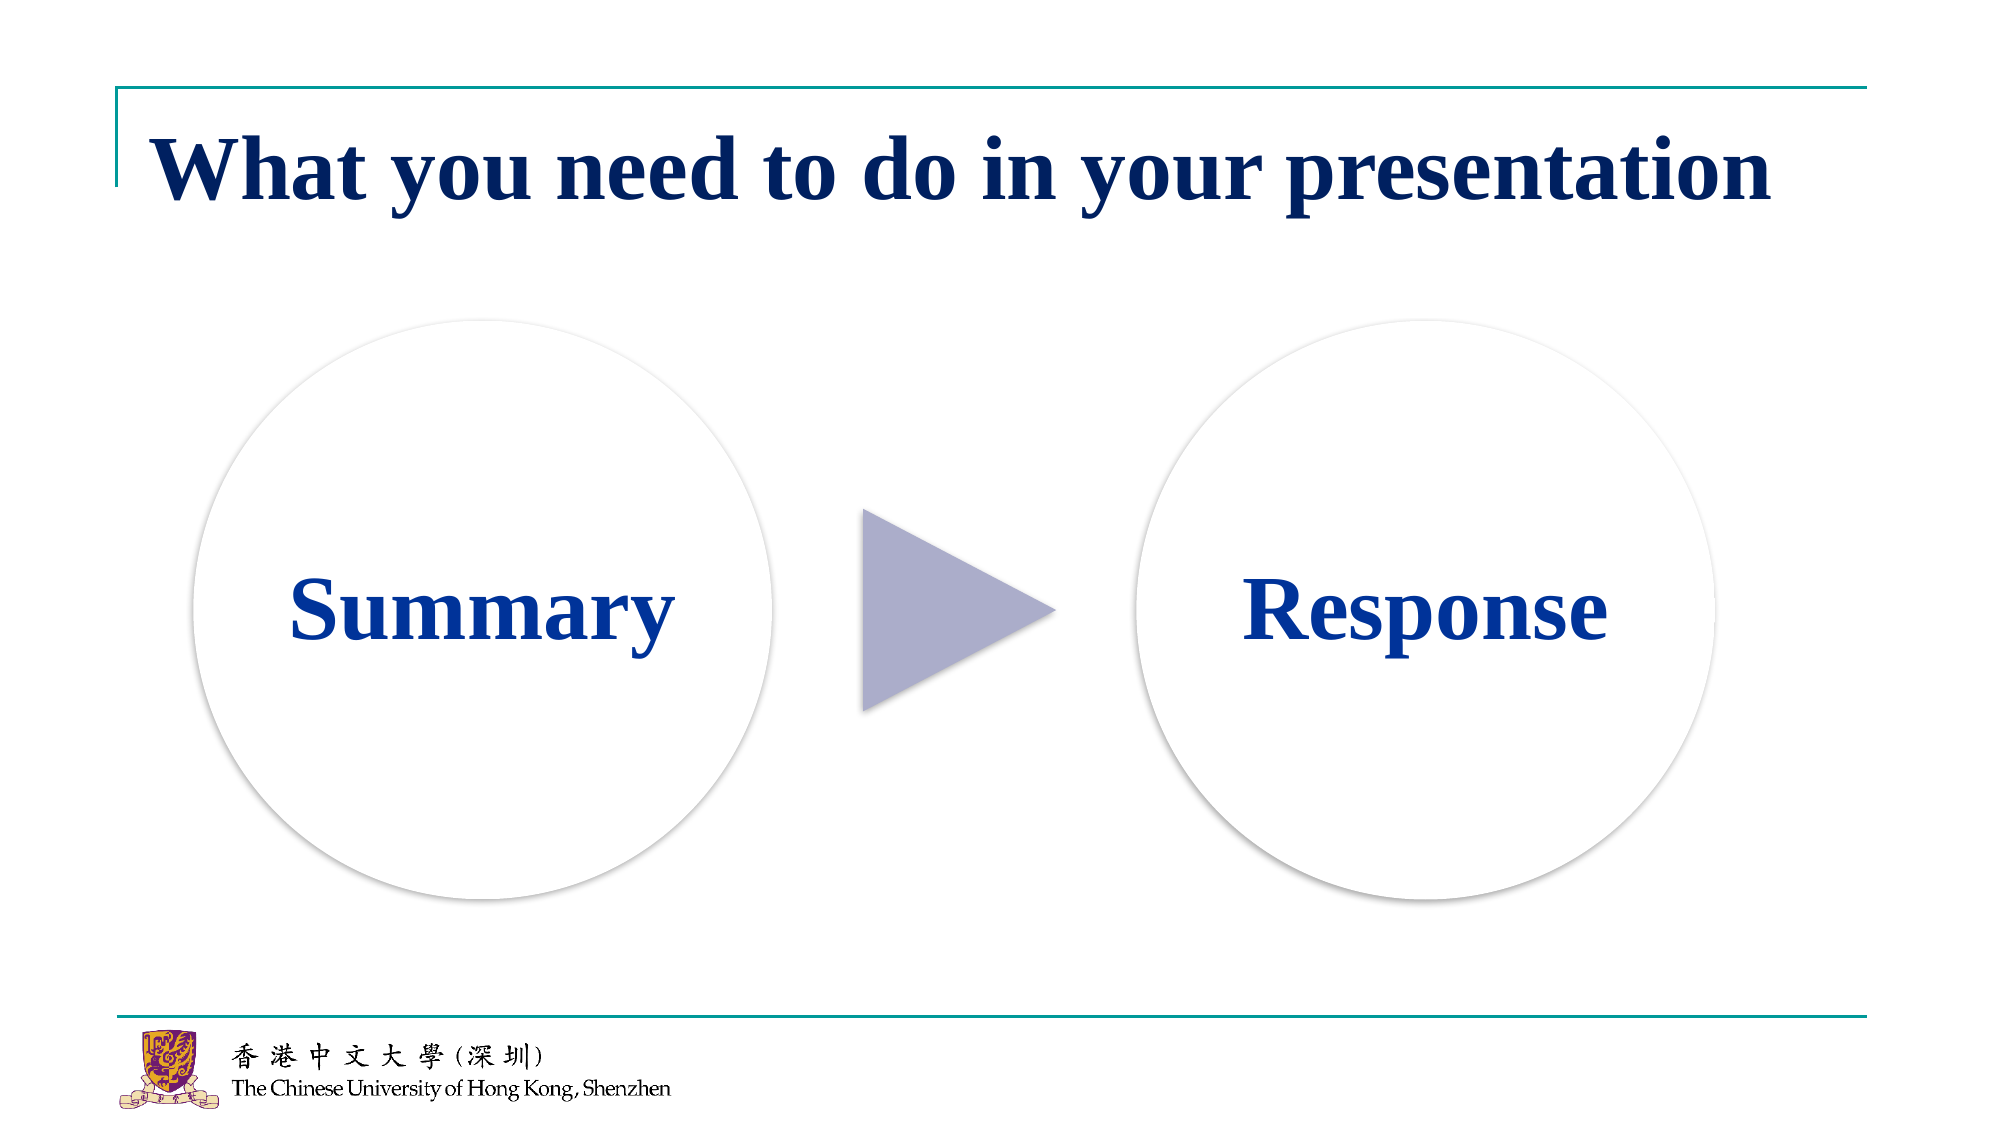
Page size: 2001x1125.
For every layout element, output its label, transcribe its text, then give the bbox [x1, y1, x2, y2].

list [175, 320, 1809, 900]
title What you need to do in your presentation [133, 99, 1850, 247]
picture [67, 995, 723, 1125]
